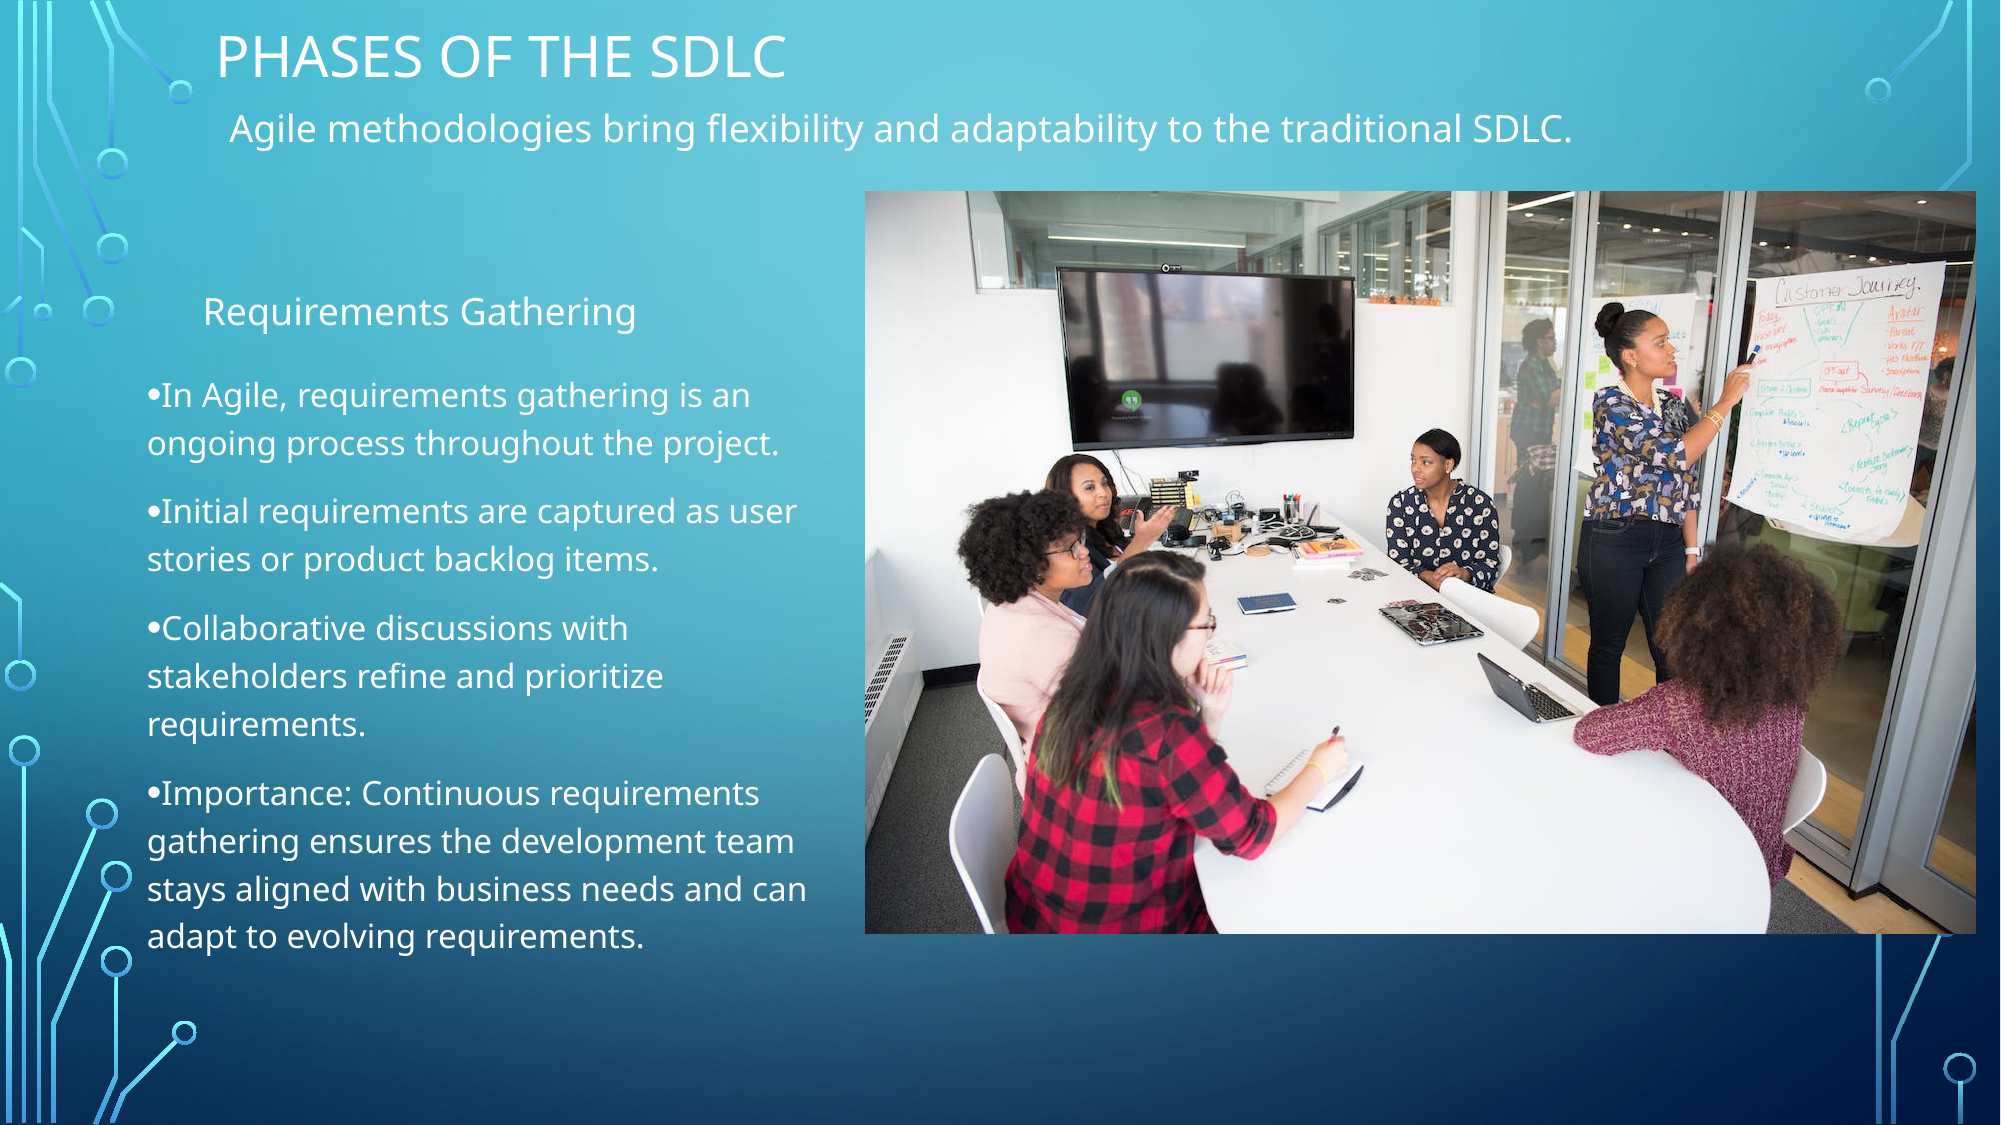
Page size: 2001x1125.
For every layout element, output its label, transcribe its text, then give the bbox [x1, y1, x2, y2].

list In Agile, requirements gathering is an ongoing process throughout the project. Initial requirements are captured as user stories or product backlog items. Collaborative discussions with stakeholders refine and prioritize requirements. Importance: Continuous requirements gathering ensures the development team stays aligned with business needs and can adapt to evolving requirements. [131, 358, 846, 950]
text_box Requirements Gathering [188, 280, 834, 341]
picture [864, 191, 1976, 934]
text_box Agile methodologies bring flexibility and adaptability to the traditional SDLC. [214, 97, 1928, 157]
title Phases of the SDLC [200, 19, 834, 98]
